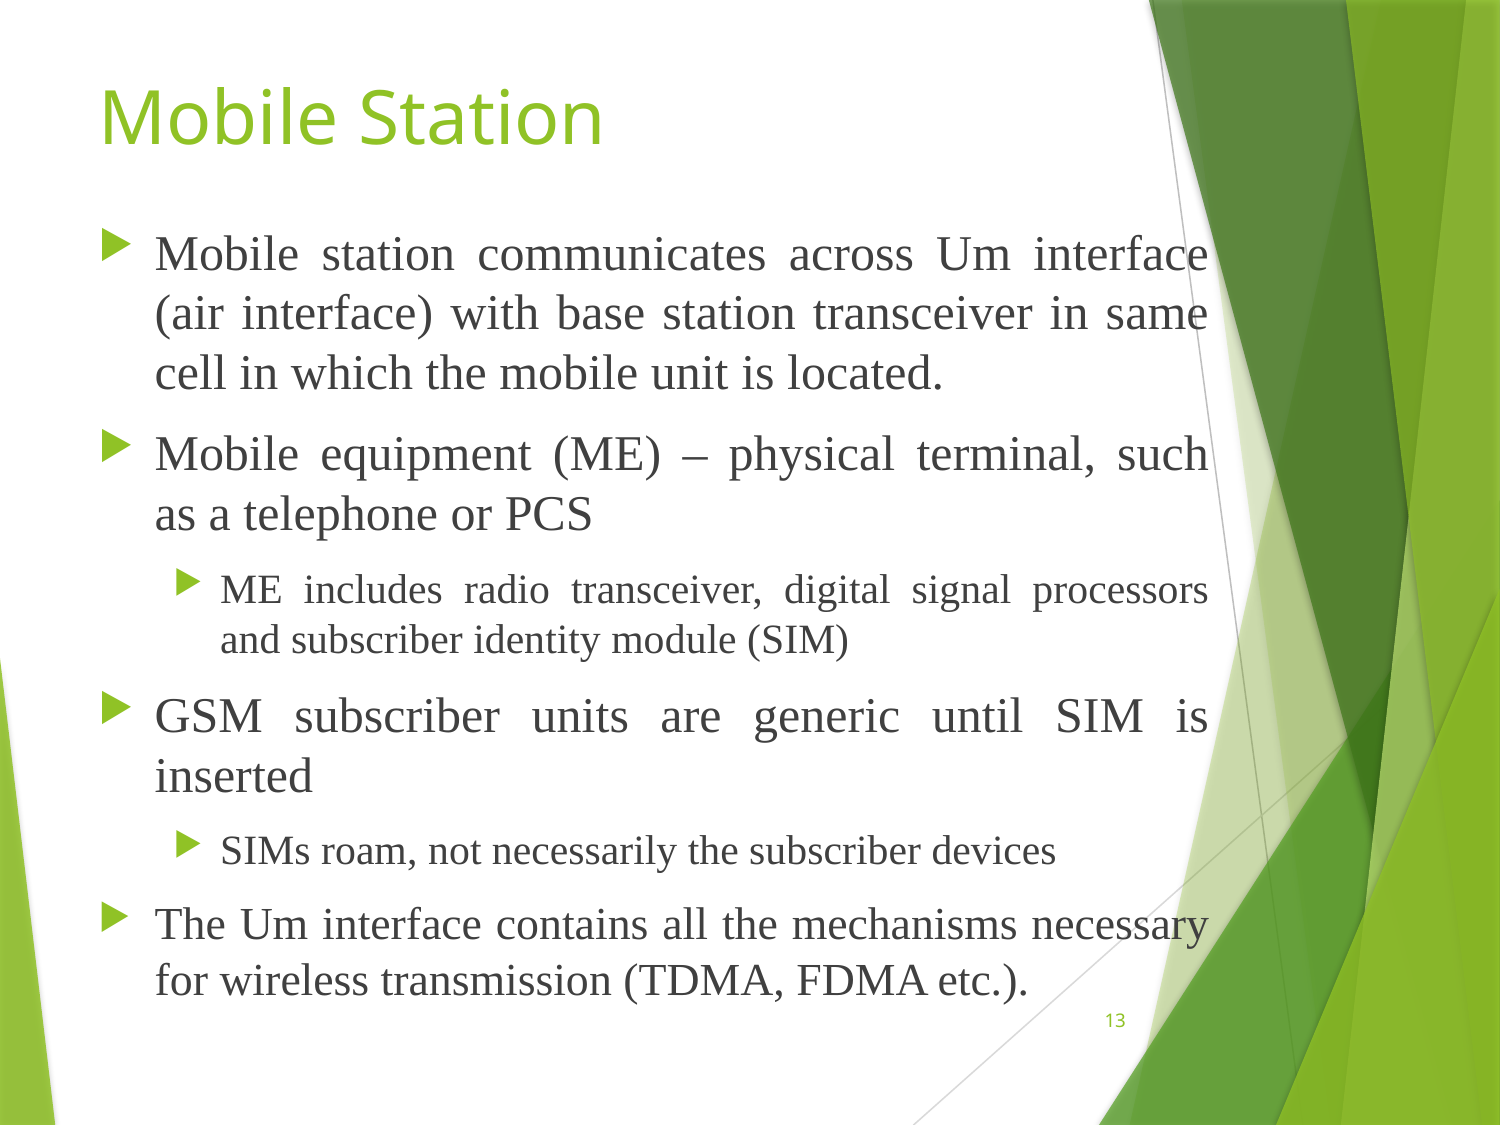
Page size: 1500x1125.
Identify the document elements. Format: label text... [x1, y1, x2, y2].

list Mobile station communicates across Um interface (air interface) with base station transceiver in same cell in which the mobile unit is located. Mobile equipment (ME) – physical terminal, such as a telephone or PCS ME includes radio transceiver, digital signal processors and subscriber identity module (SIM) GSM subscriber units are generic until SIM is inserted SIMs roam, not necessarily the subscriber devices The Um interface contains all the mechanisms necessary for wireless transmission (TDMA, FDMA etc.). [83, 212, 1225, 1013]
slide_number 13 [1056, 991, 1141, 1051]
title Mobile Station [83, 62, 1225, 175]
